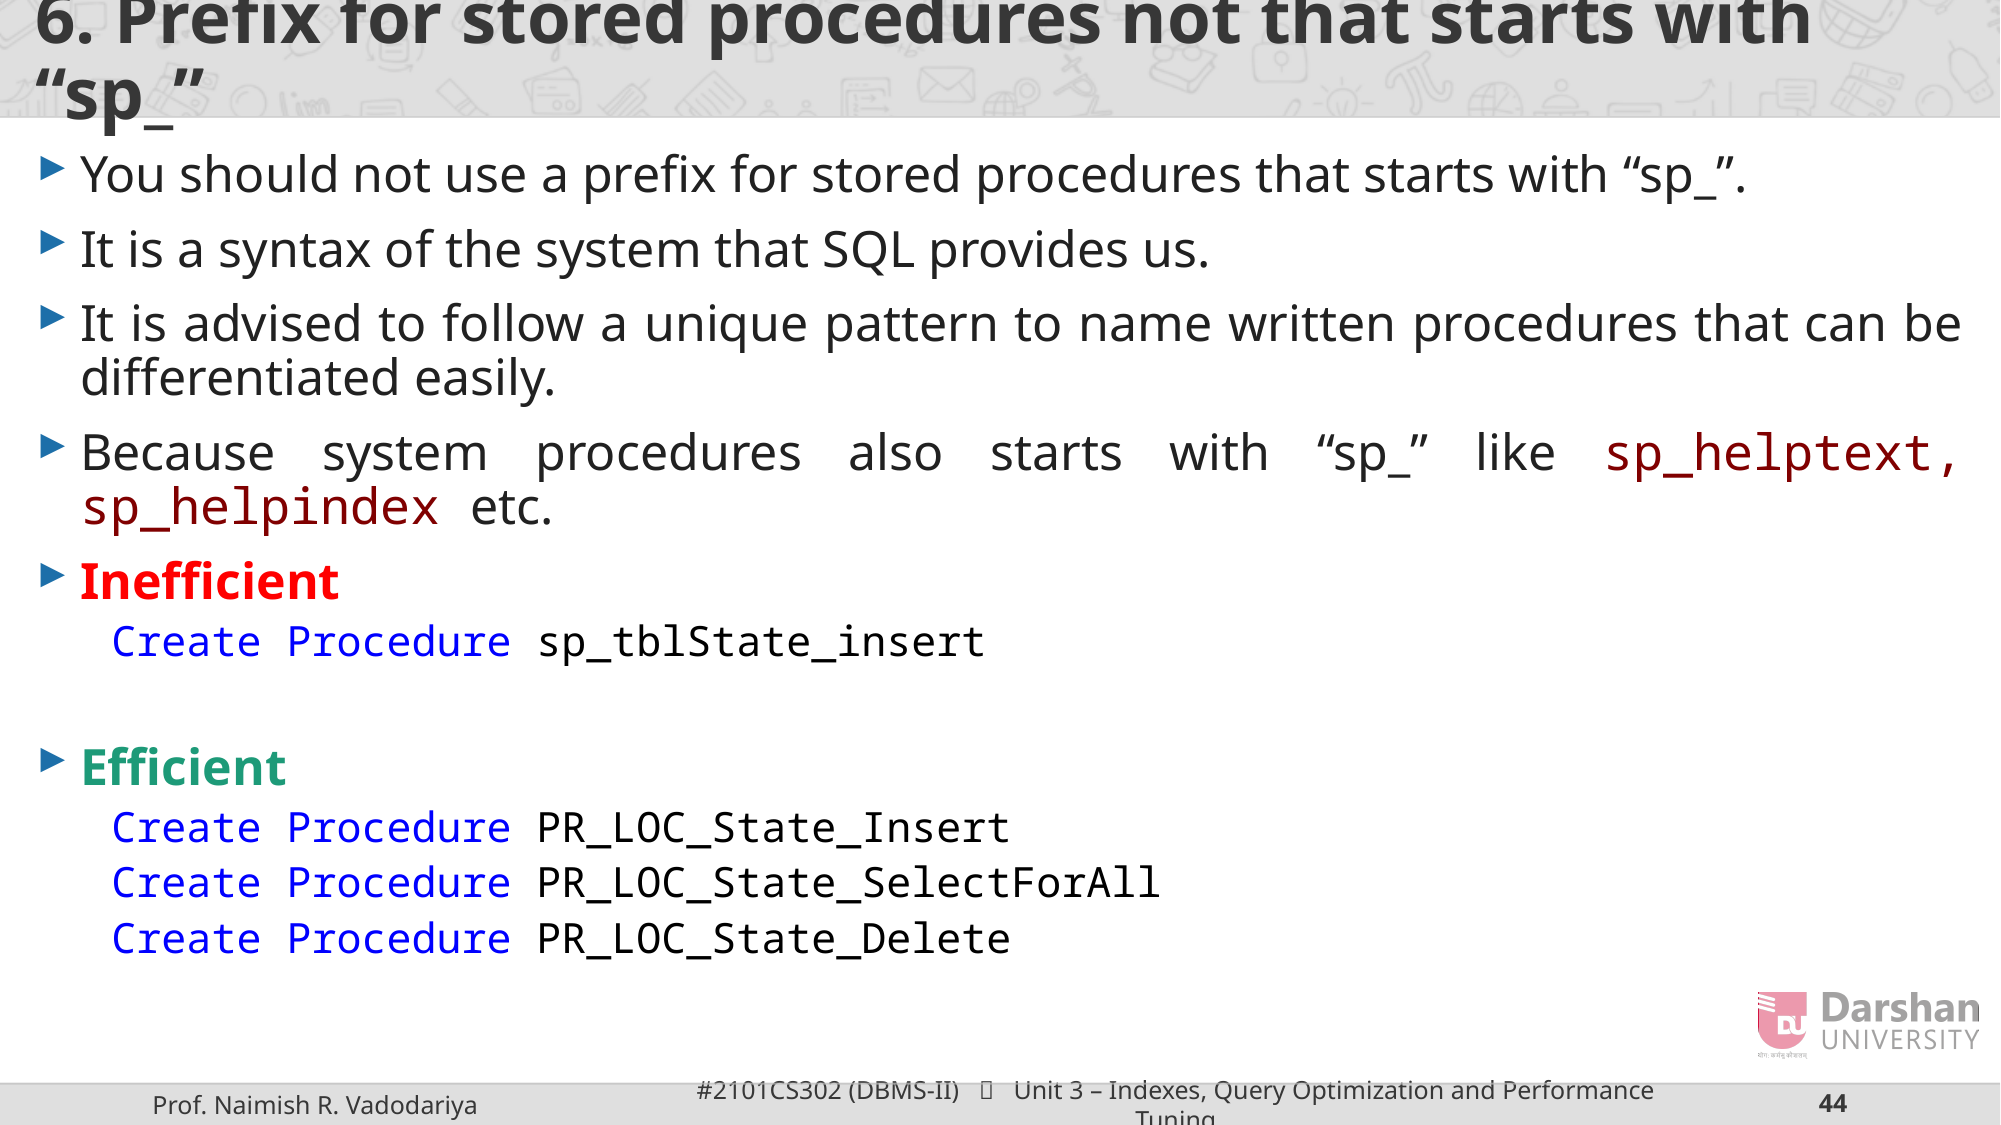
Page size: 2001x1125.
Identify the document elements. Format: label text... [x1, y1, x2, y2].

list You should not use a prefix for stored procedures that starts with “sp_”. It is a syntax of the system that SQL provides us. It is advised to follow a unique pattern to name written procedures that can be differentiated easily. Because system procedures also starts with “sp_” like sp_helptext, sp_helpindex etc. Inefficient Create Procedure sp_tblState_insert Efficient Create Procedure PR_LOC_State_Insert Create Procedure PR_LOC_State_SelectForAll Create Procedure PR_LOC_State_Delete [21, 141, 1979, 1059]
title 6. Prefix for stored procedures not that starts with “sp_” [0, 0, 2000, 117]
